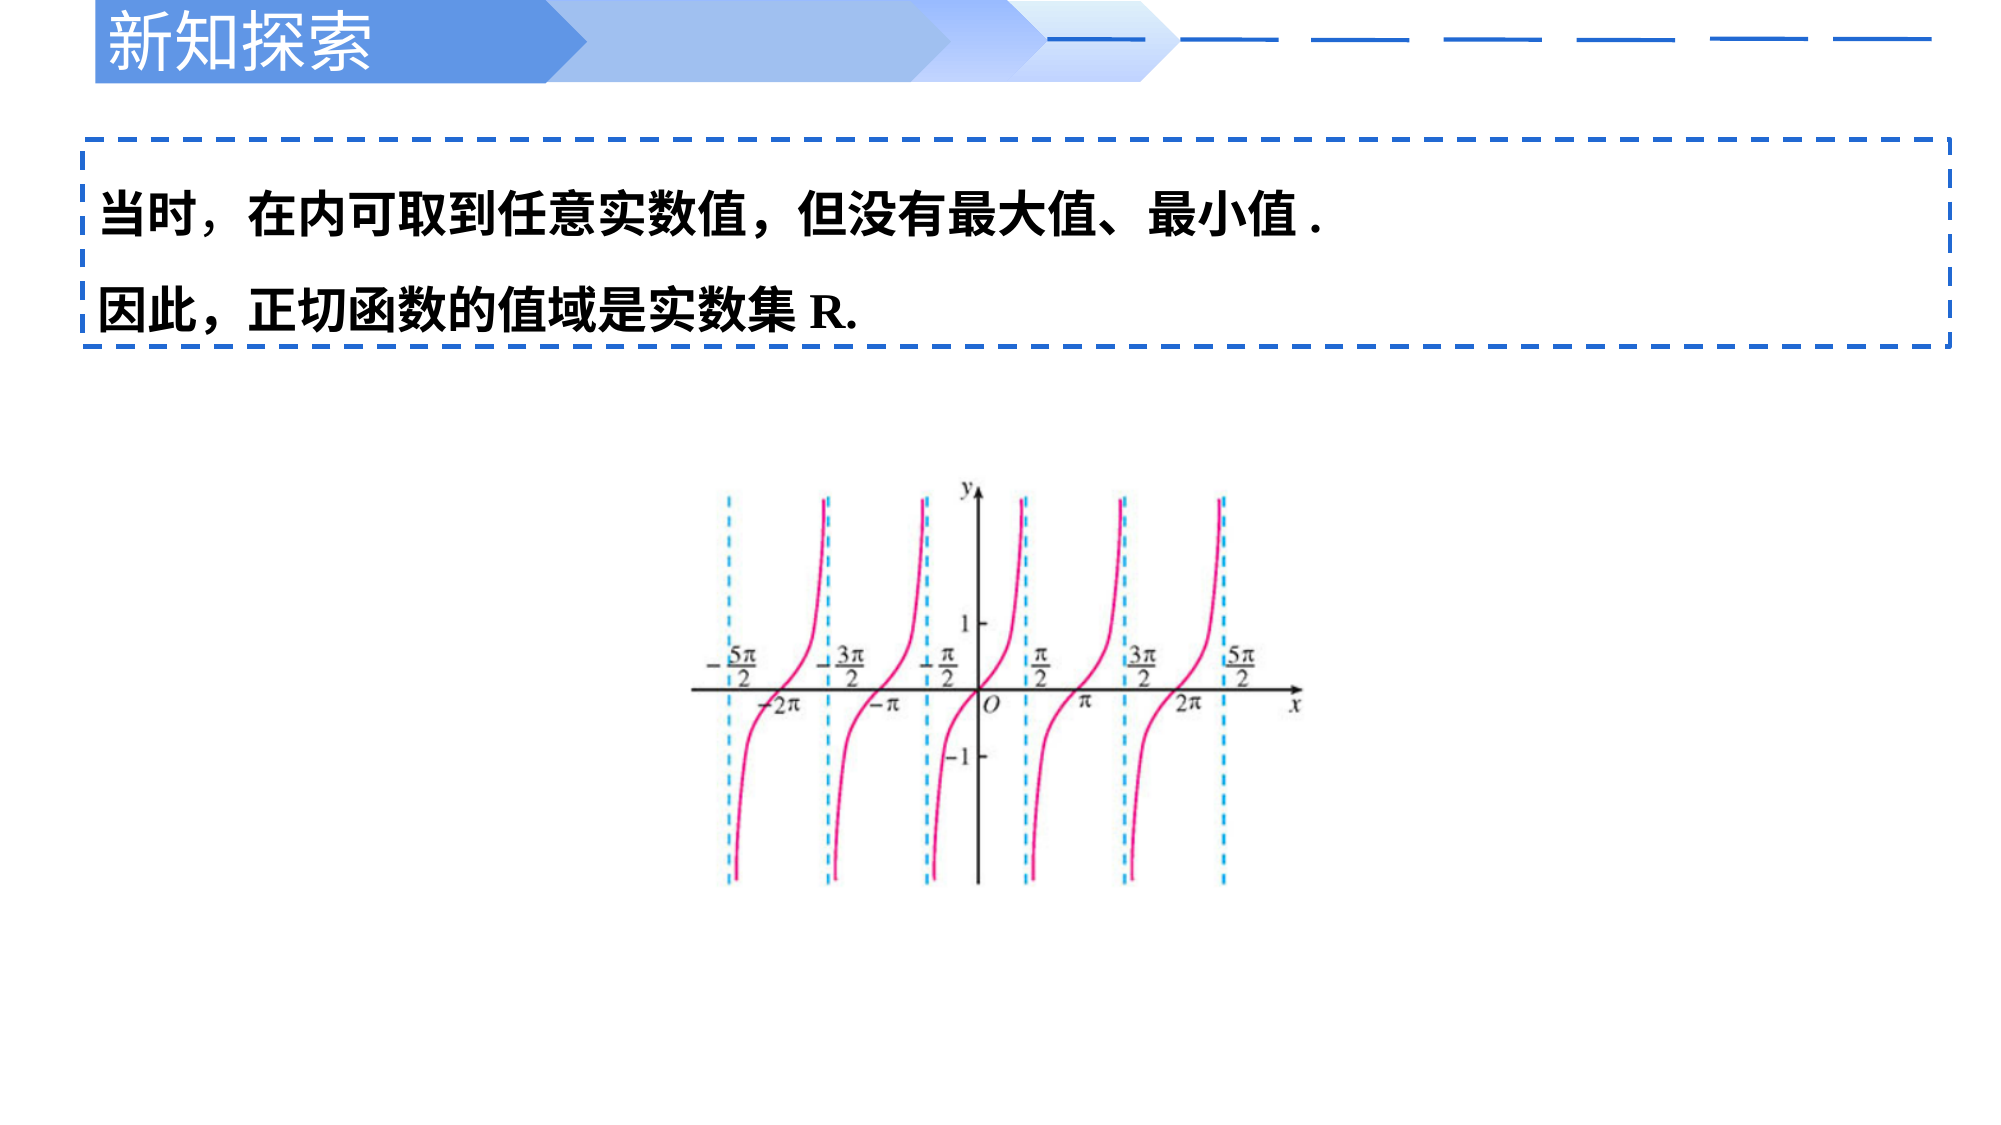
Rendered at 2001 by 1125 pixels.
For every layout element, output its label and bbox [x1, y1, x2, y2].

picture [675, 462, 1325, 911]
text_box [92, 0, 1932, 89]
